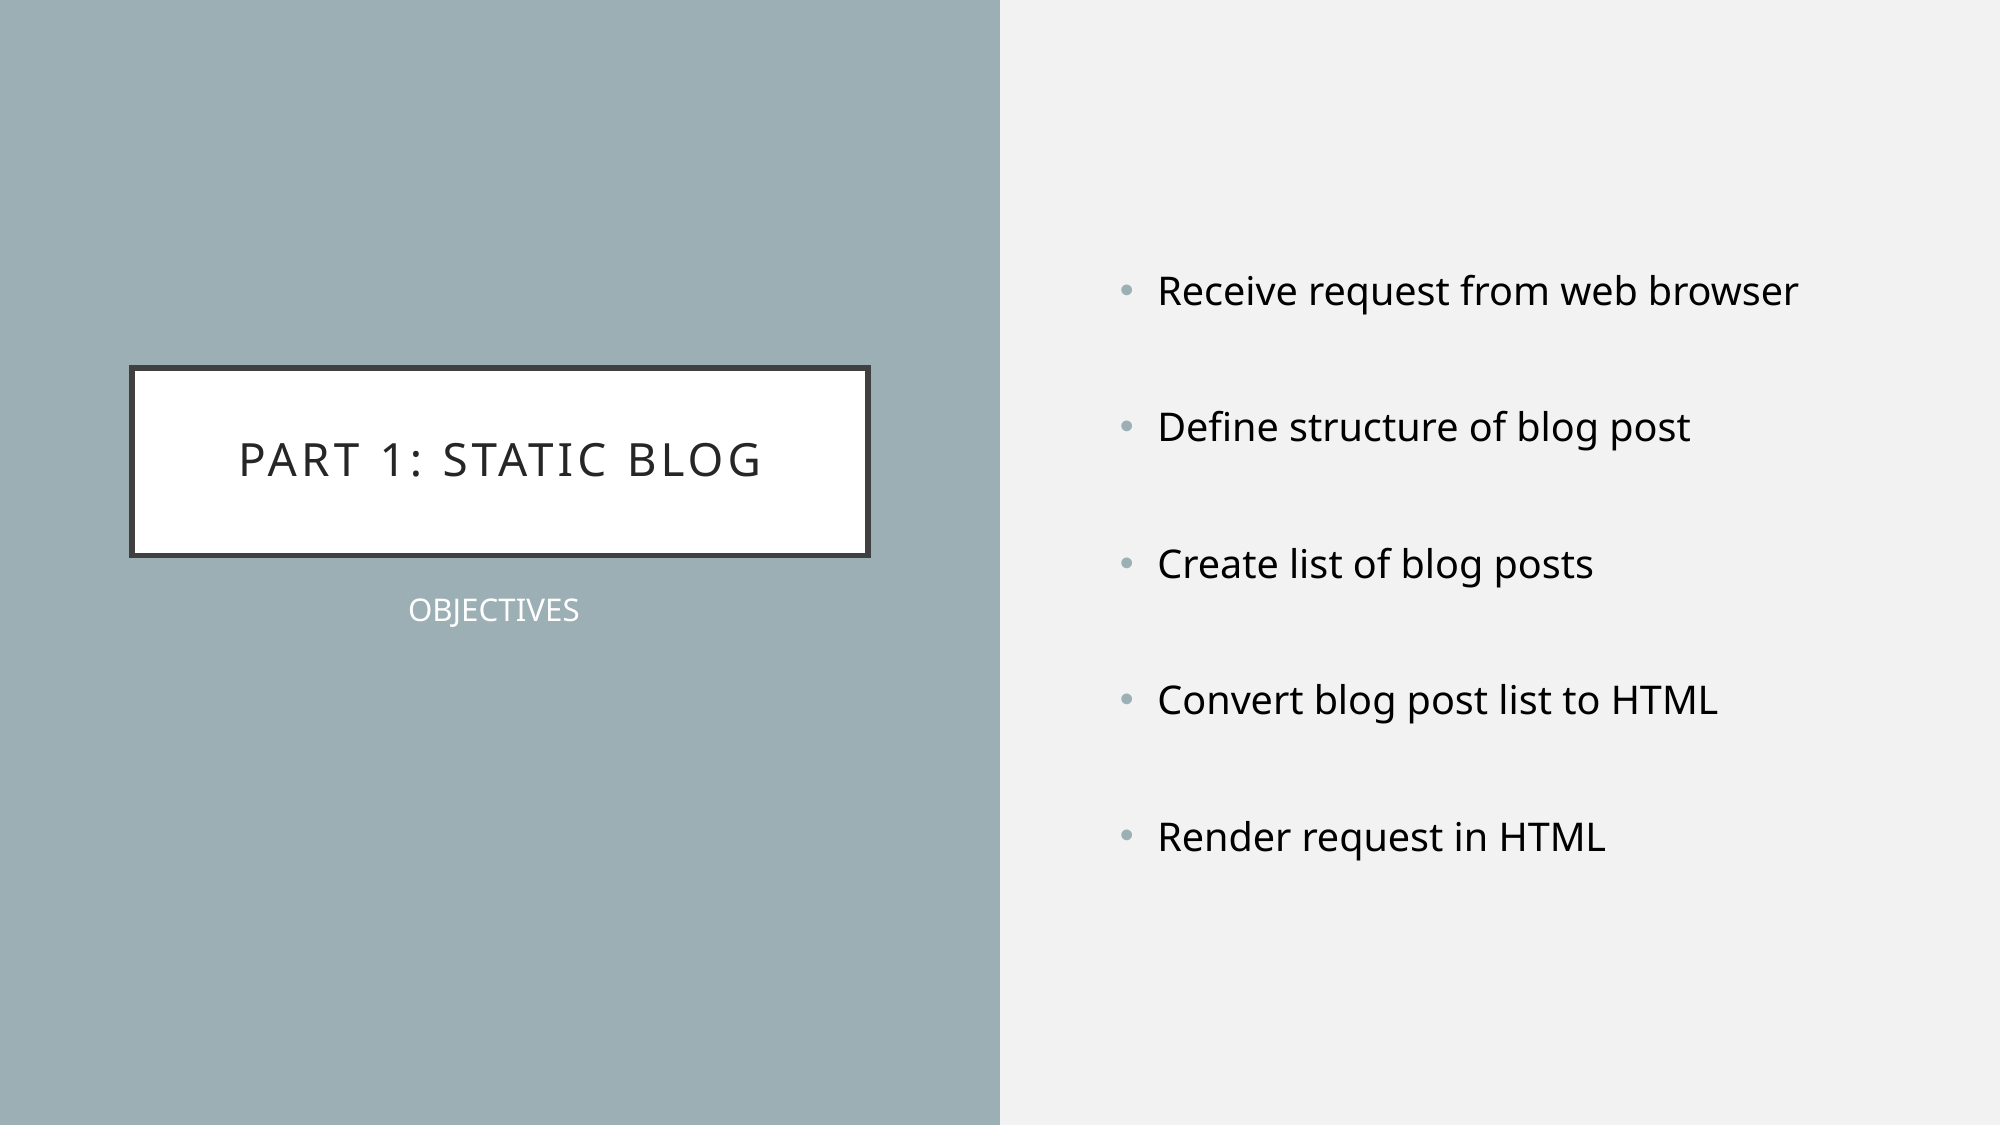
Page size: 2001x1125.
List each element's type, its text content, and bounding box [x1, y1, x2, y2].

list OBJECTIVES [183, 582, 806, 943]
title Part 1: Static Blog [129, 365, 871, 558]
list Receive request from web browser Define structure of blog post Create list of blog posts Convert blog post list to HTML Render request in HTML [1104, 131, 1895, 993]
